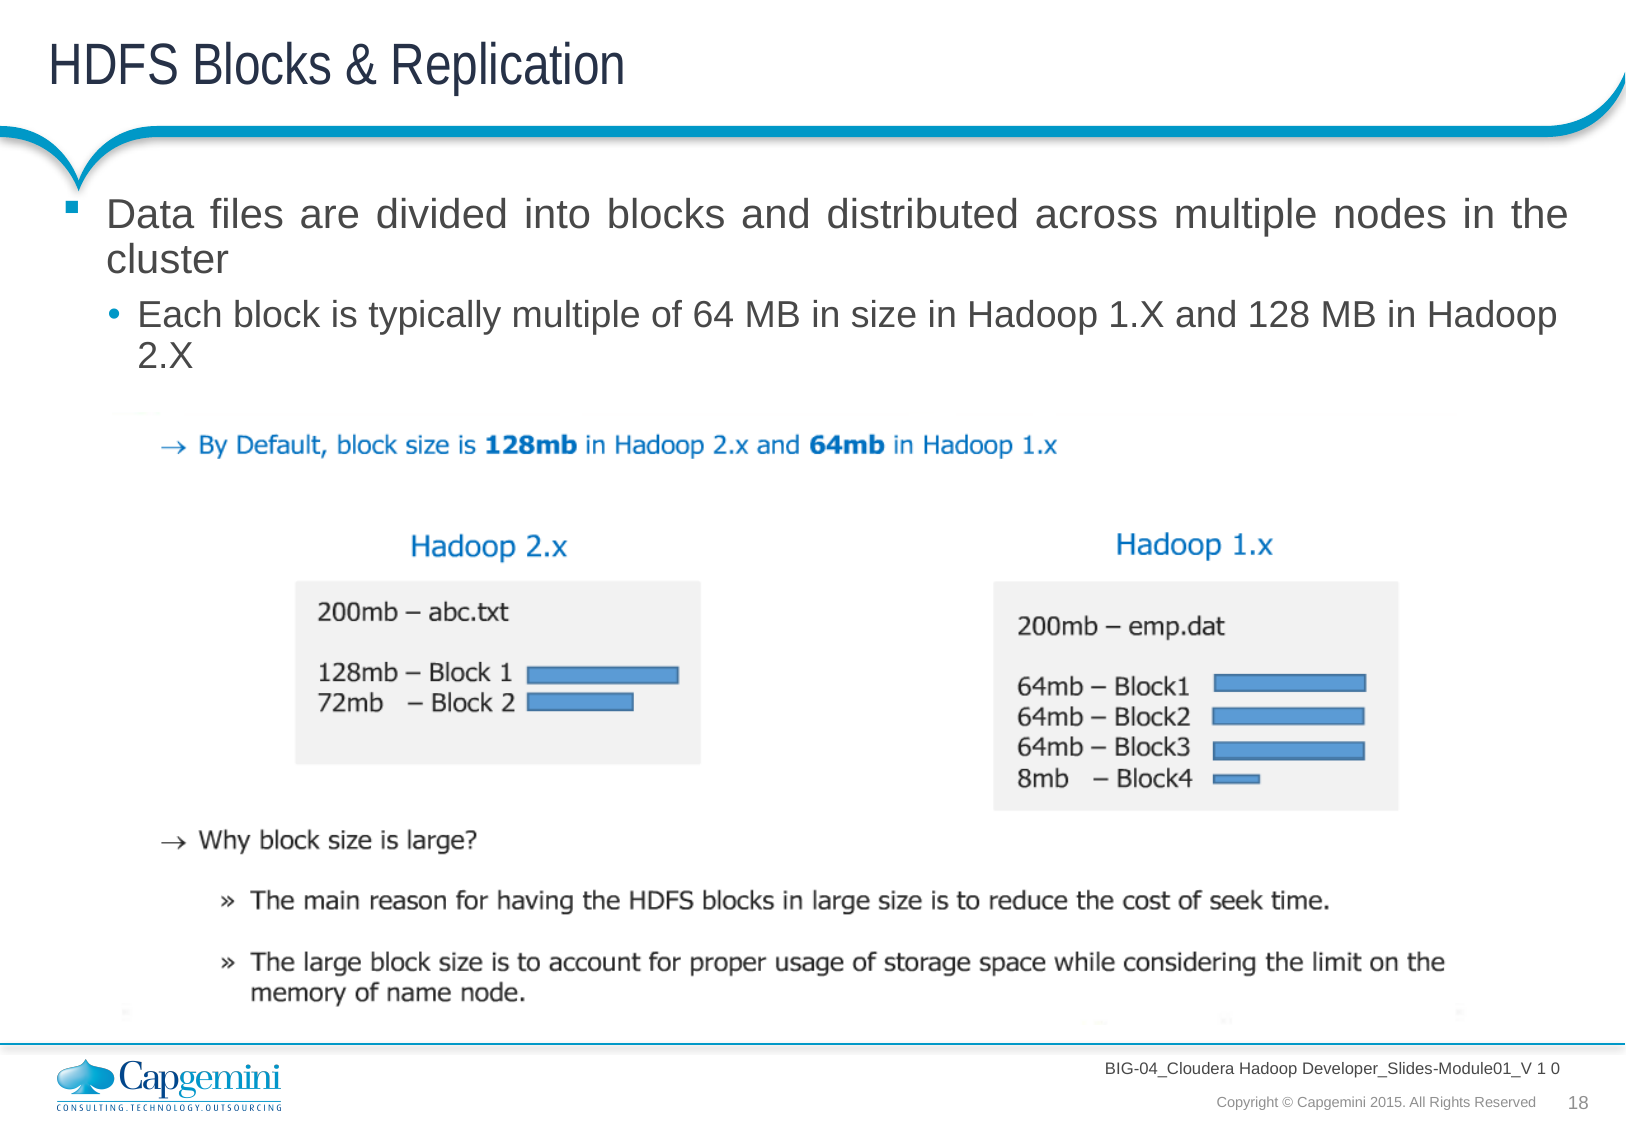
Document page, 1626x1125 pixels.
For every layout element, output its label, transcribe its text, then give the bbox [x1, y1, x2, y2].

picture [57, 1059, 281, 1111]
list Data files are divided into blocks and distributed across multiple nodes in the cluster Each block is typically multiple of 64 MB in size in Hadoop 1.X and 128 MB in Hadoop 2.X [62, 187, 1576, 425]
title HDFS Blocks & Replication [0, 0, 1625, 132]
text_box [59, 190, 1430, 1058]
picture [112, 412, 1501, 1026]
